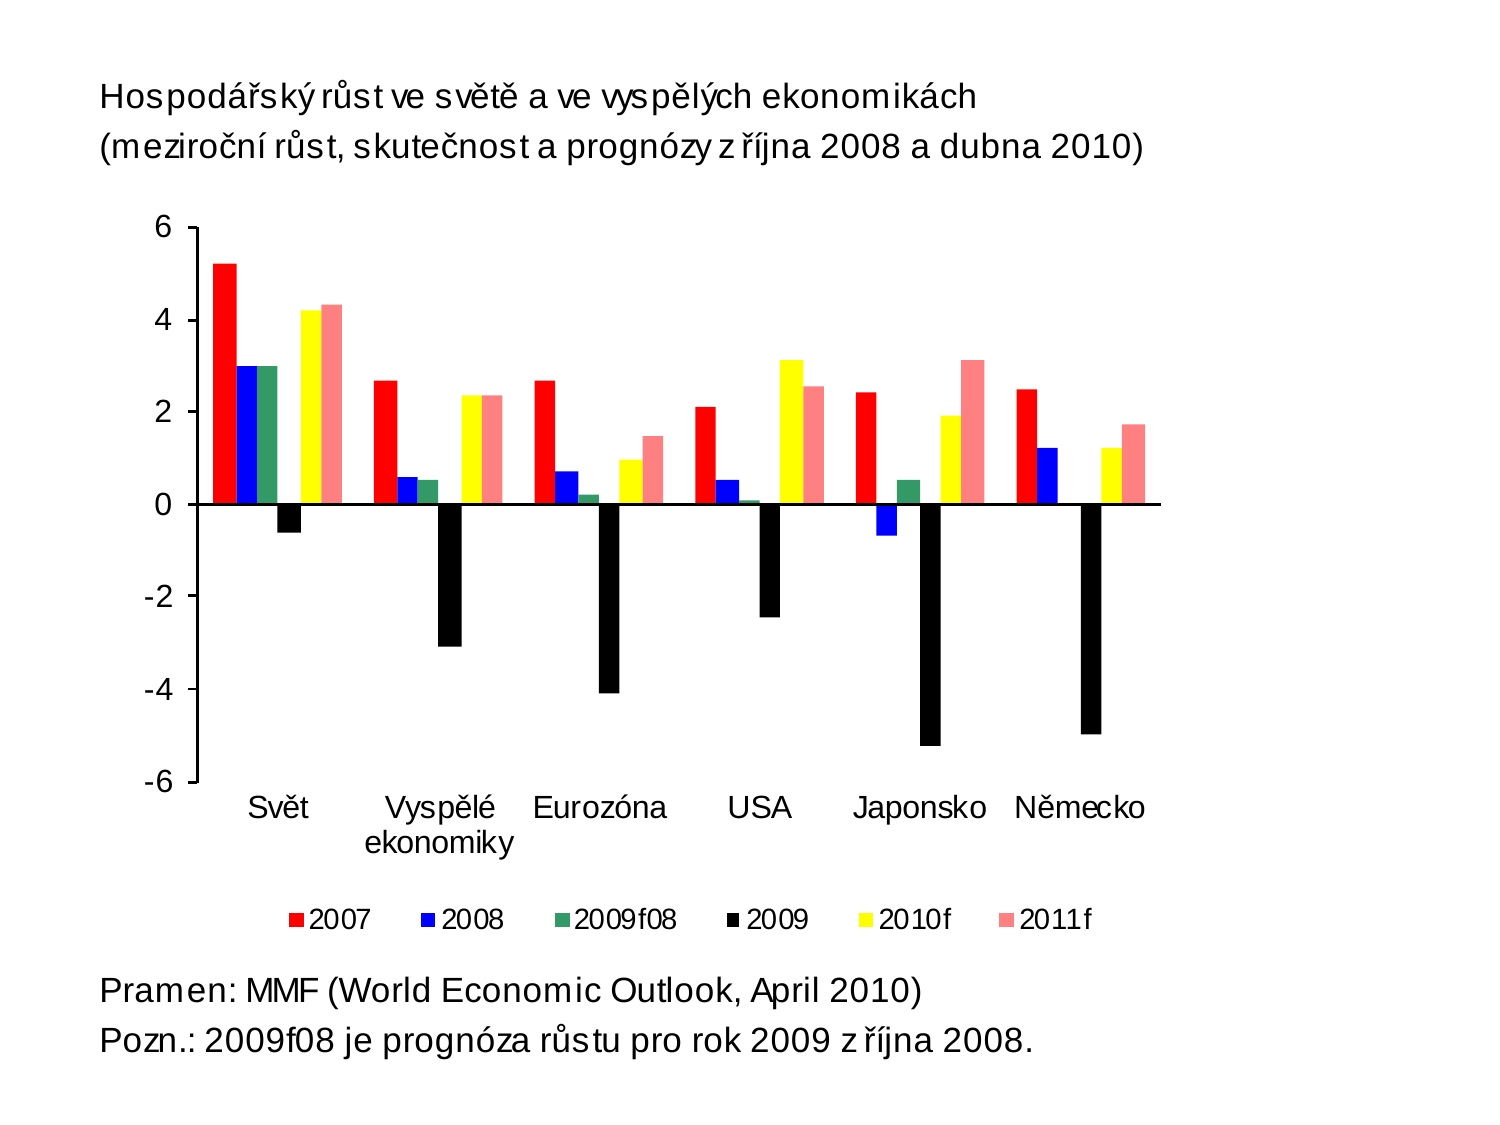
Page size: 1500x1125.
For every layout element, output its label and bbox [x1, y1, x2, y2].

picture [90, 70, 1403, 1068]
